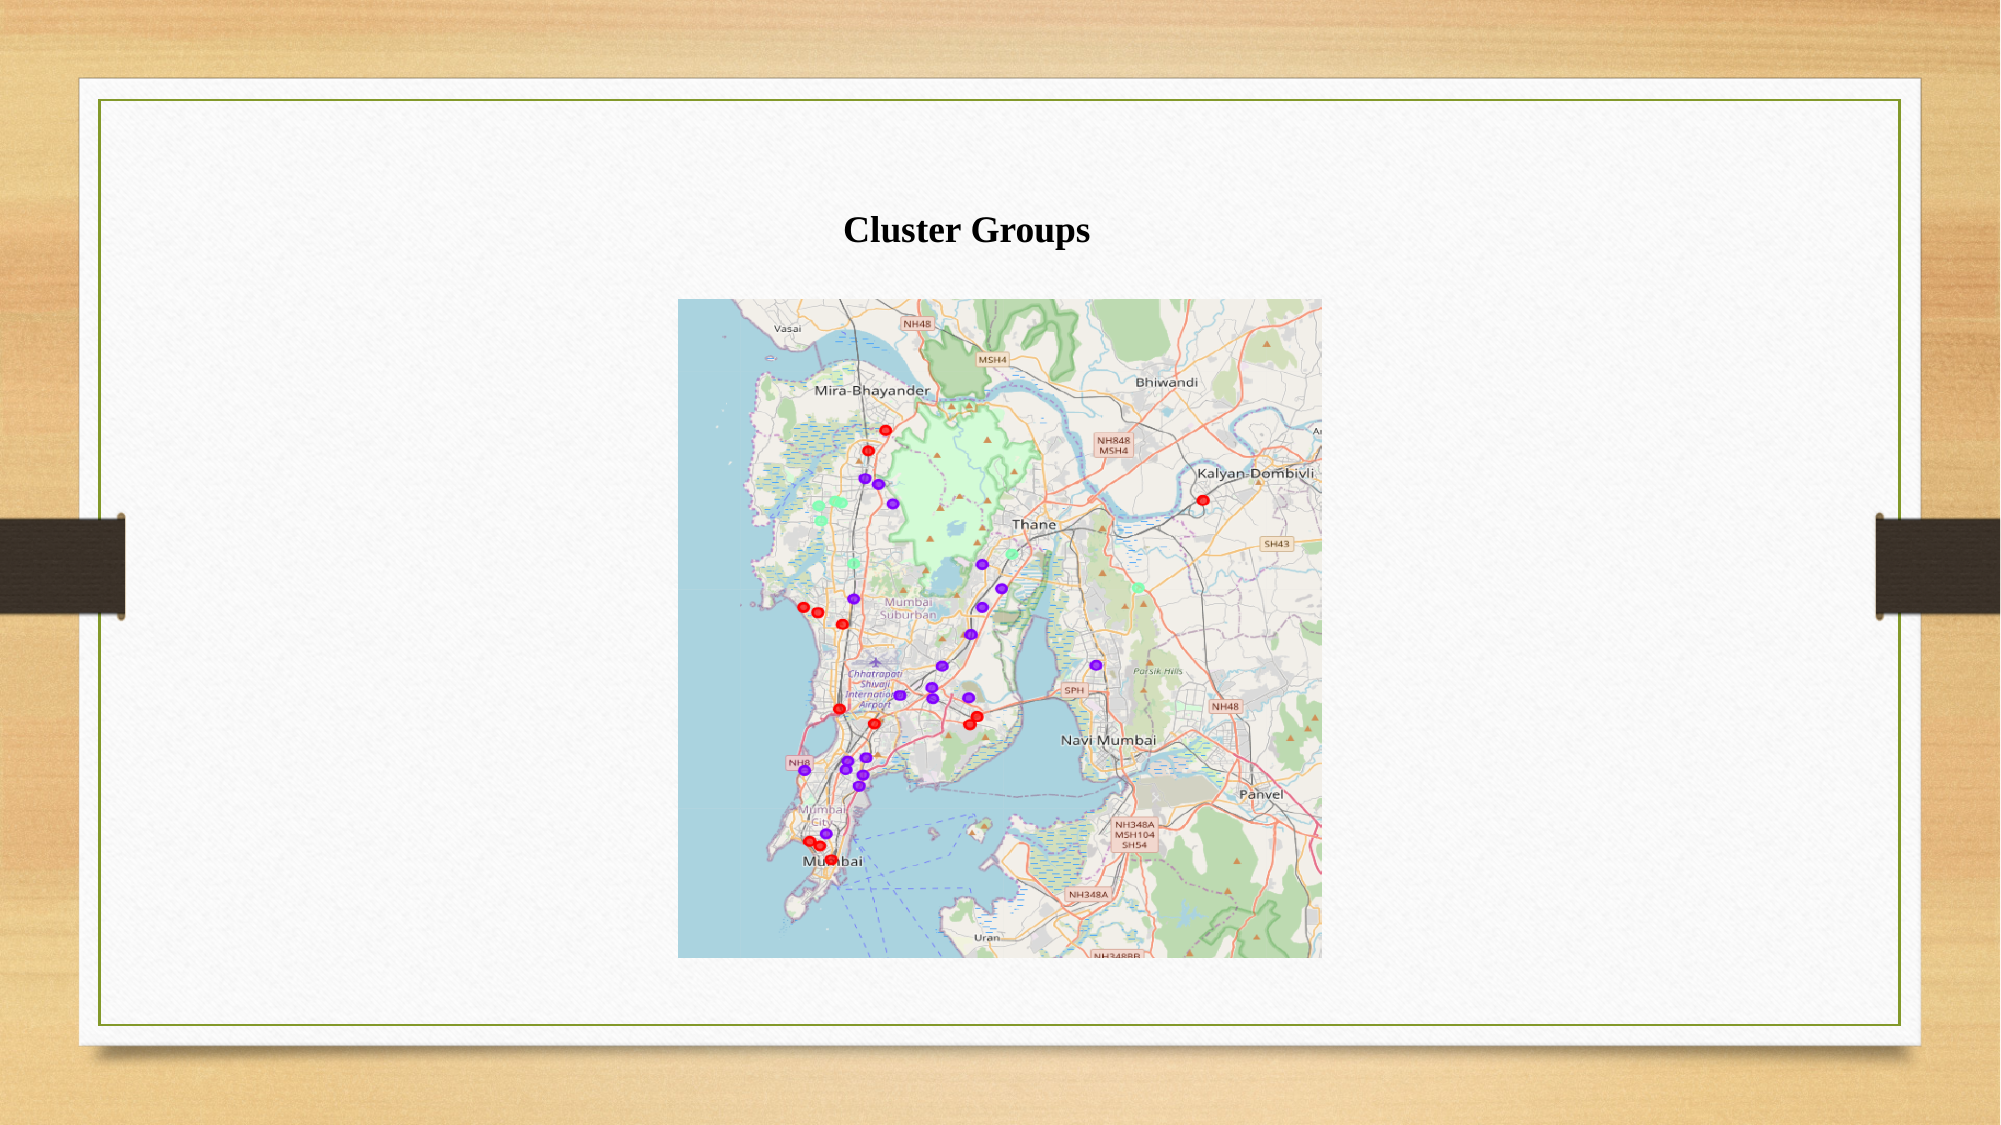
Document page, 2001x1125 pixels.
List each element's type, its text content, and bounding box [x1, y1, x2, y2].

text_box Cluster Groups [576, 198, 1358, 258]
picture [0, 0, 2001, 1125]
